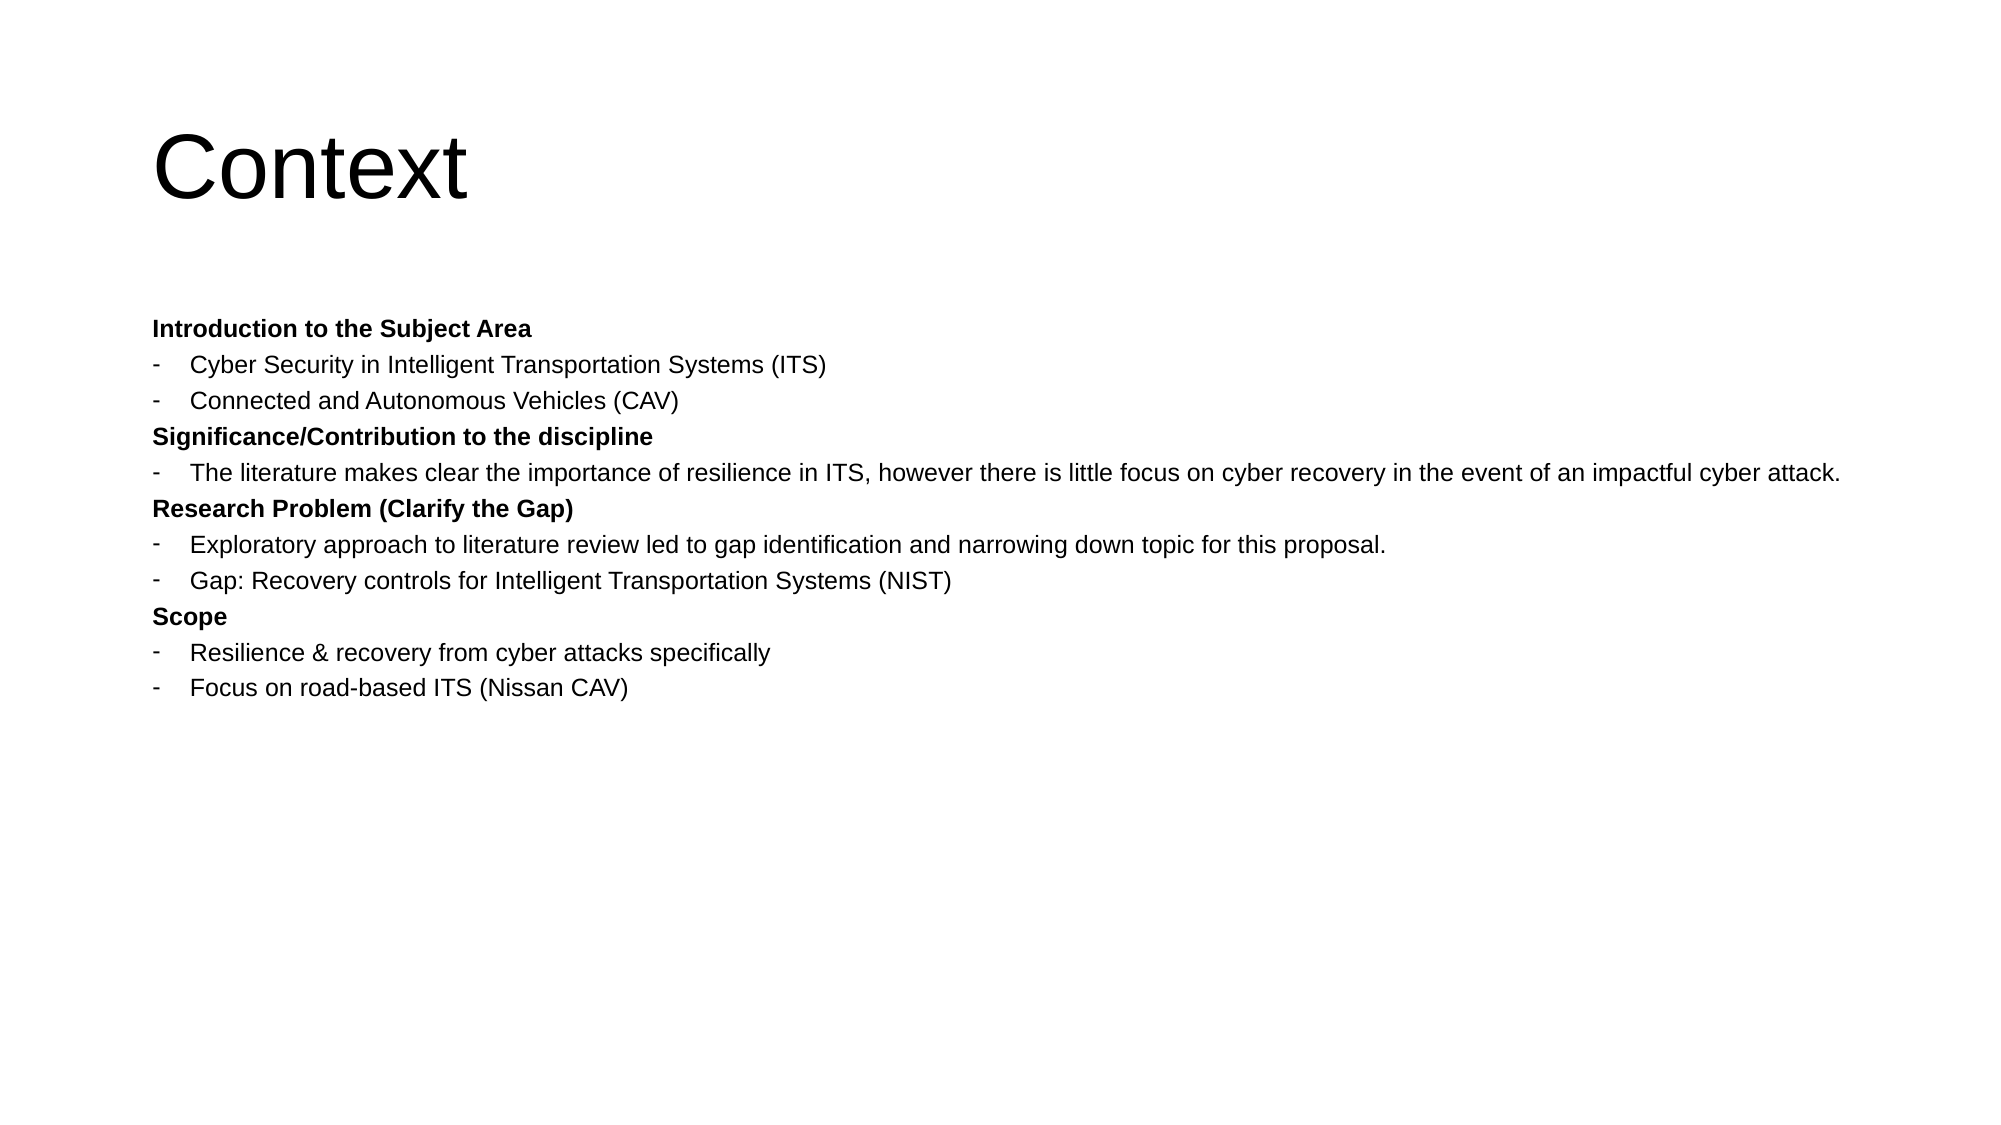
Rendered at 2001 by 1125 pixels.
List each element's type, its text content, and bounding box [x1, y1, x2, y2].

title Context [137, 59, 1863, 278]
list Introduction to the Subject Area Cyber Security in Intelligent Transportation Systems (ITS) Connected and Autonomous Vehicles (CAV) Significance/Contribution to the discipline The literature makes clear the importance of resilience in ITS, however there is little focus on cyber recovery in the event of an impactful cyber attack. Research Problem (Clarify the Gap) Exploratory approach to literature review led to gap identification and narrowing down topic for this proposal. Gap: Recovery controls for Intelligent Transportation Systems (NIST) Scope Resilience & recovery from cyber attacks specifically Focus on road-based ITS (Nissan CAV) [137, 299, 1863, 1014]
